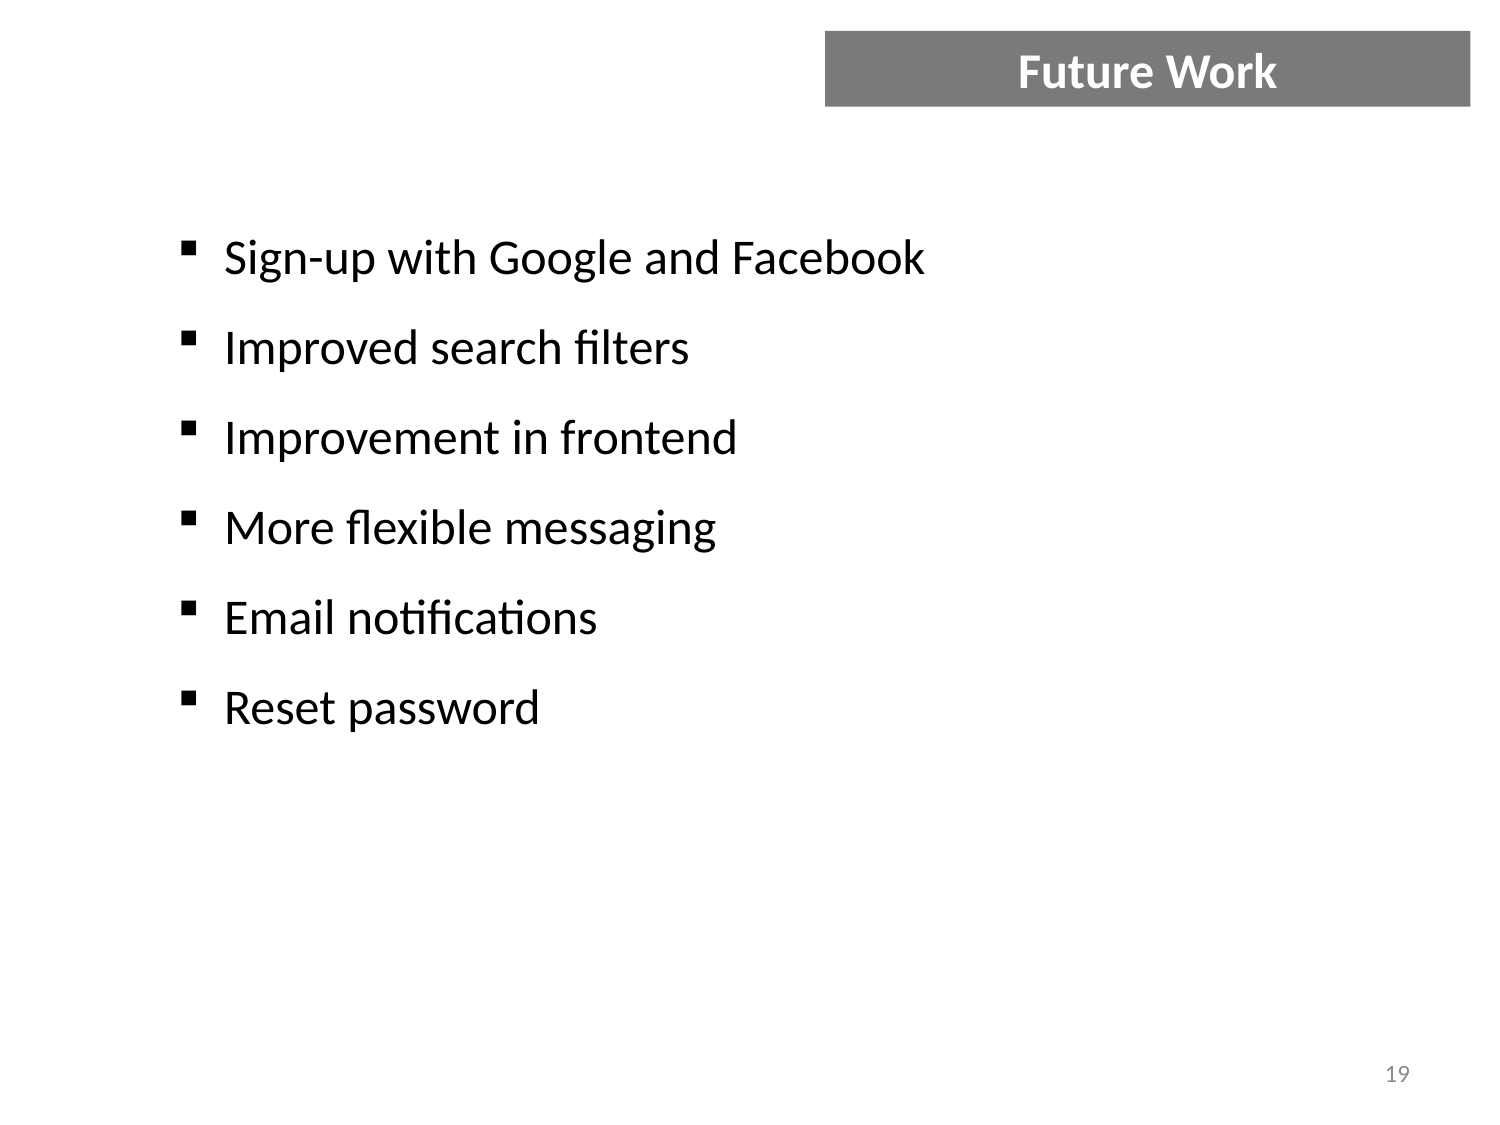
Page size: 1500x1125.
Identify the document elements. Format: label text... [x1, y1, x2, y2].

slide_number 19 [1074, 1042, 1425, 1103]
text_box Sign-up with Google and Facebook Improved search filters Improvement in frontend More flexible messaging Email notifications Reset password [162, 187, 1325, 833]
text_box Future Work [825, 30, 1471, 107]
